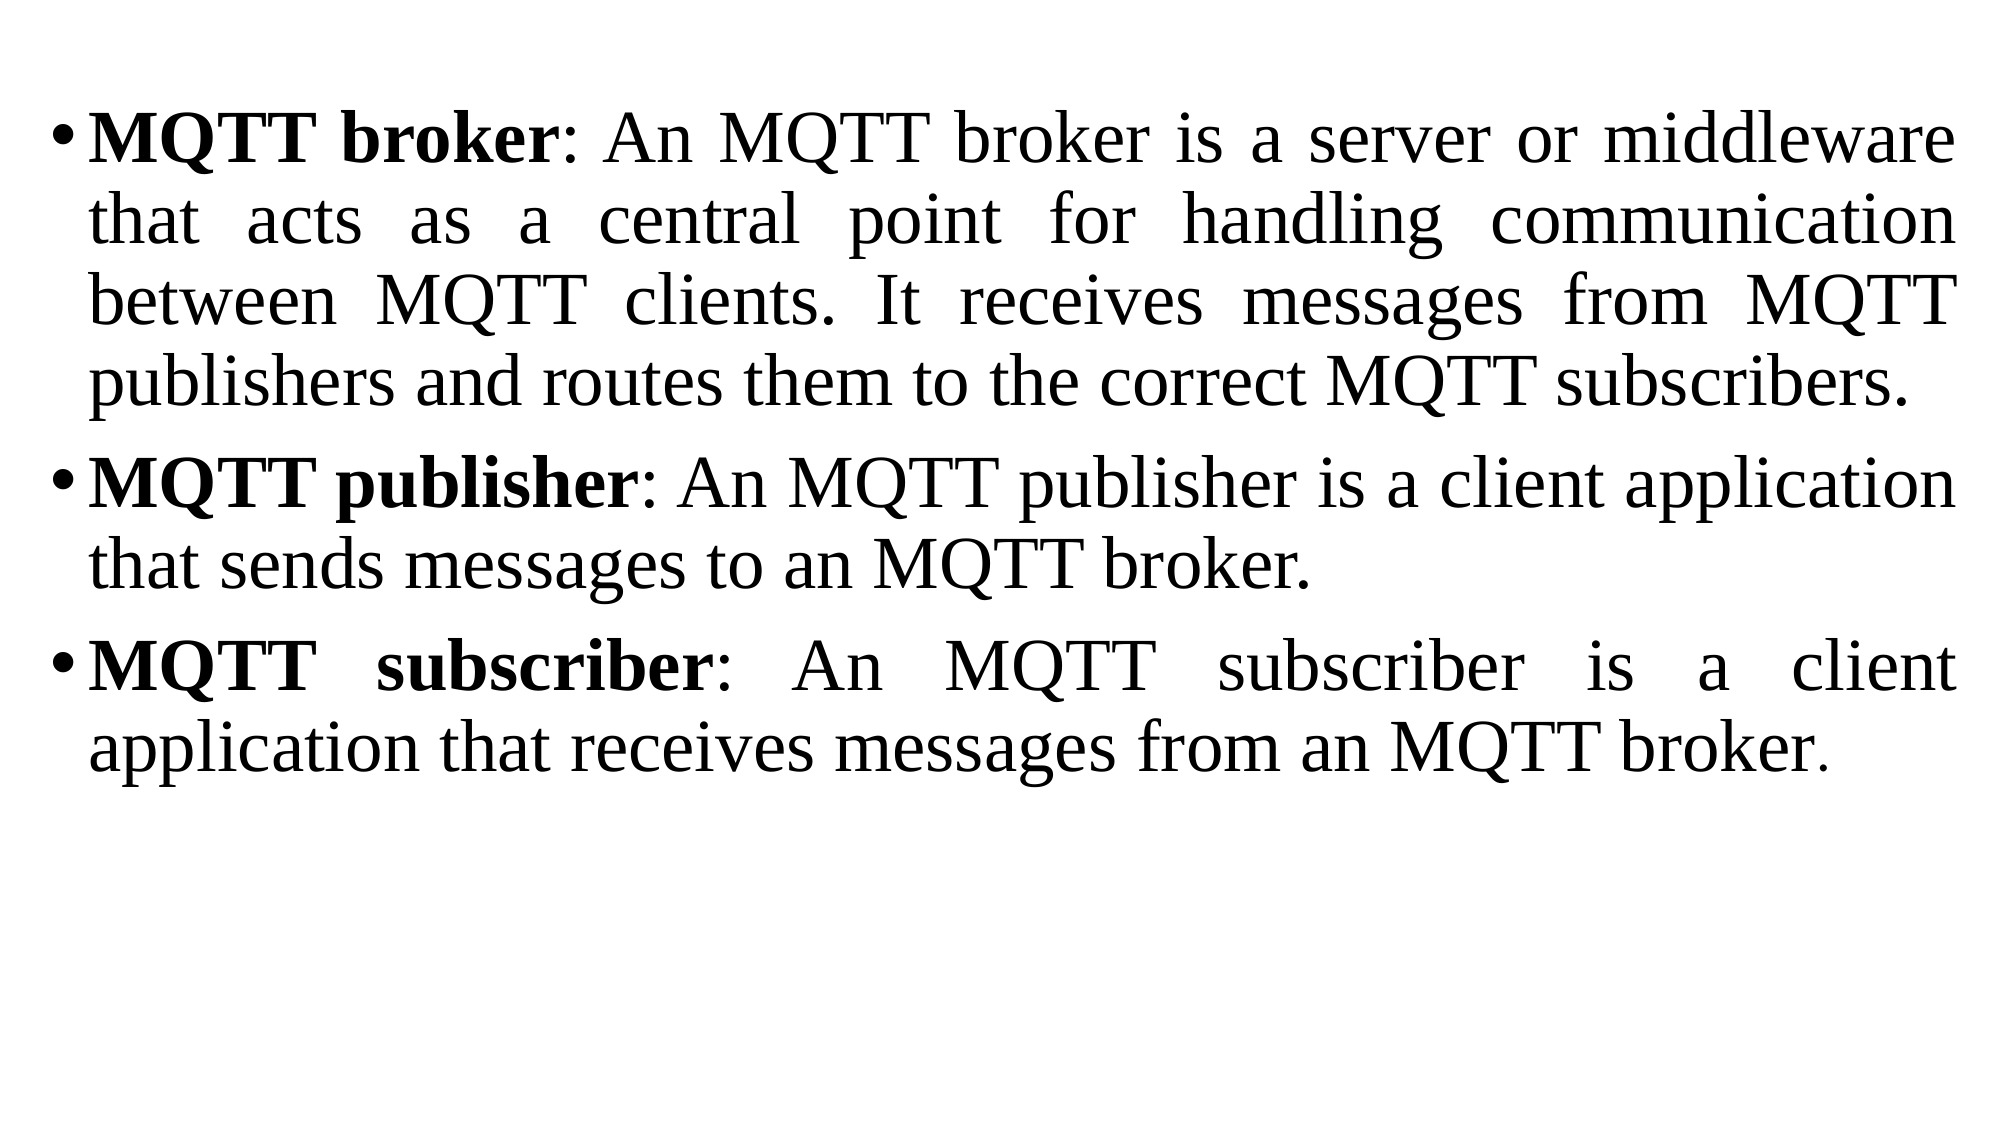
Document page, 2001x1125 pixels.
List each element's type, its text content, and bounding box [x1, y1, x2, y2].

list MQTT broker: An MQTT broker is a server or middleware that acts as a central point for handling communication between MQTT clients. It receives messages from MQTT publishers and routes them to the correct MQTT subscribers. MQTT publisher: An MQTT publisher is a client application that sends messages to an MQTT broker. MQTT subscriber: An MQTT subscriber is a client application that receives messages from an MQTT broker. [35, 90, 1974, 1093]
